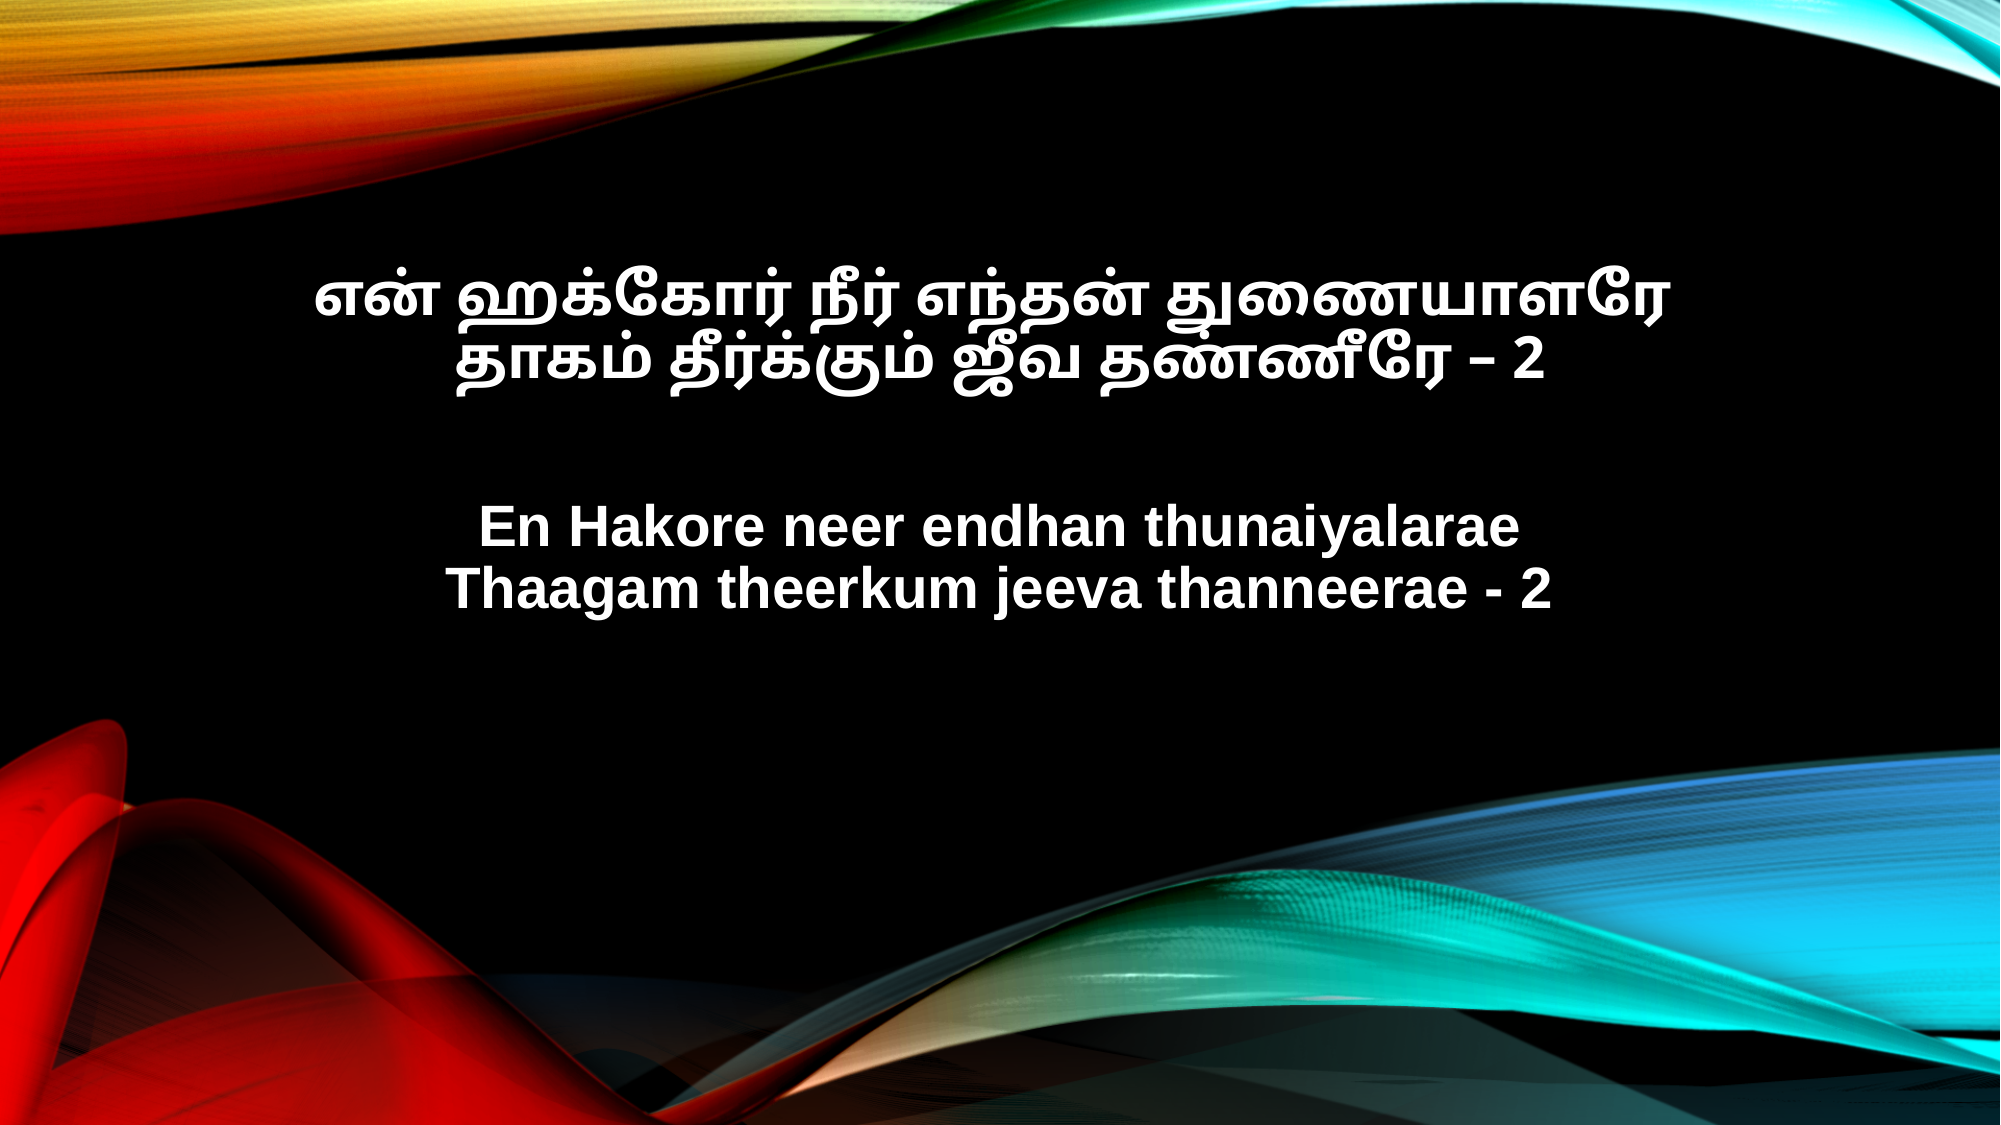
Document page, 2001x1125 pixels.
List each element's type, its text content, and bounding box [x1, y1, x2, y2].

subtitle என் ஹக்கோர் நீர் எந்தன் துணையாளரே தாகம் தீர்க்கும் ஜீவ தண்ணீரே – 2 En Hakore neer endhan thunaiyalarae Thaagam theerkum jeeva thanneerae - 2 [0, 0, 2000, 1125]
